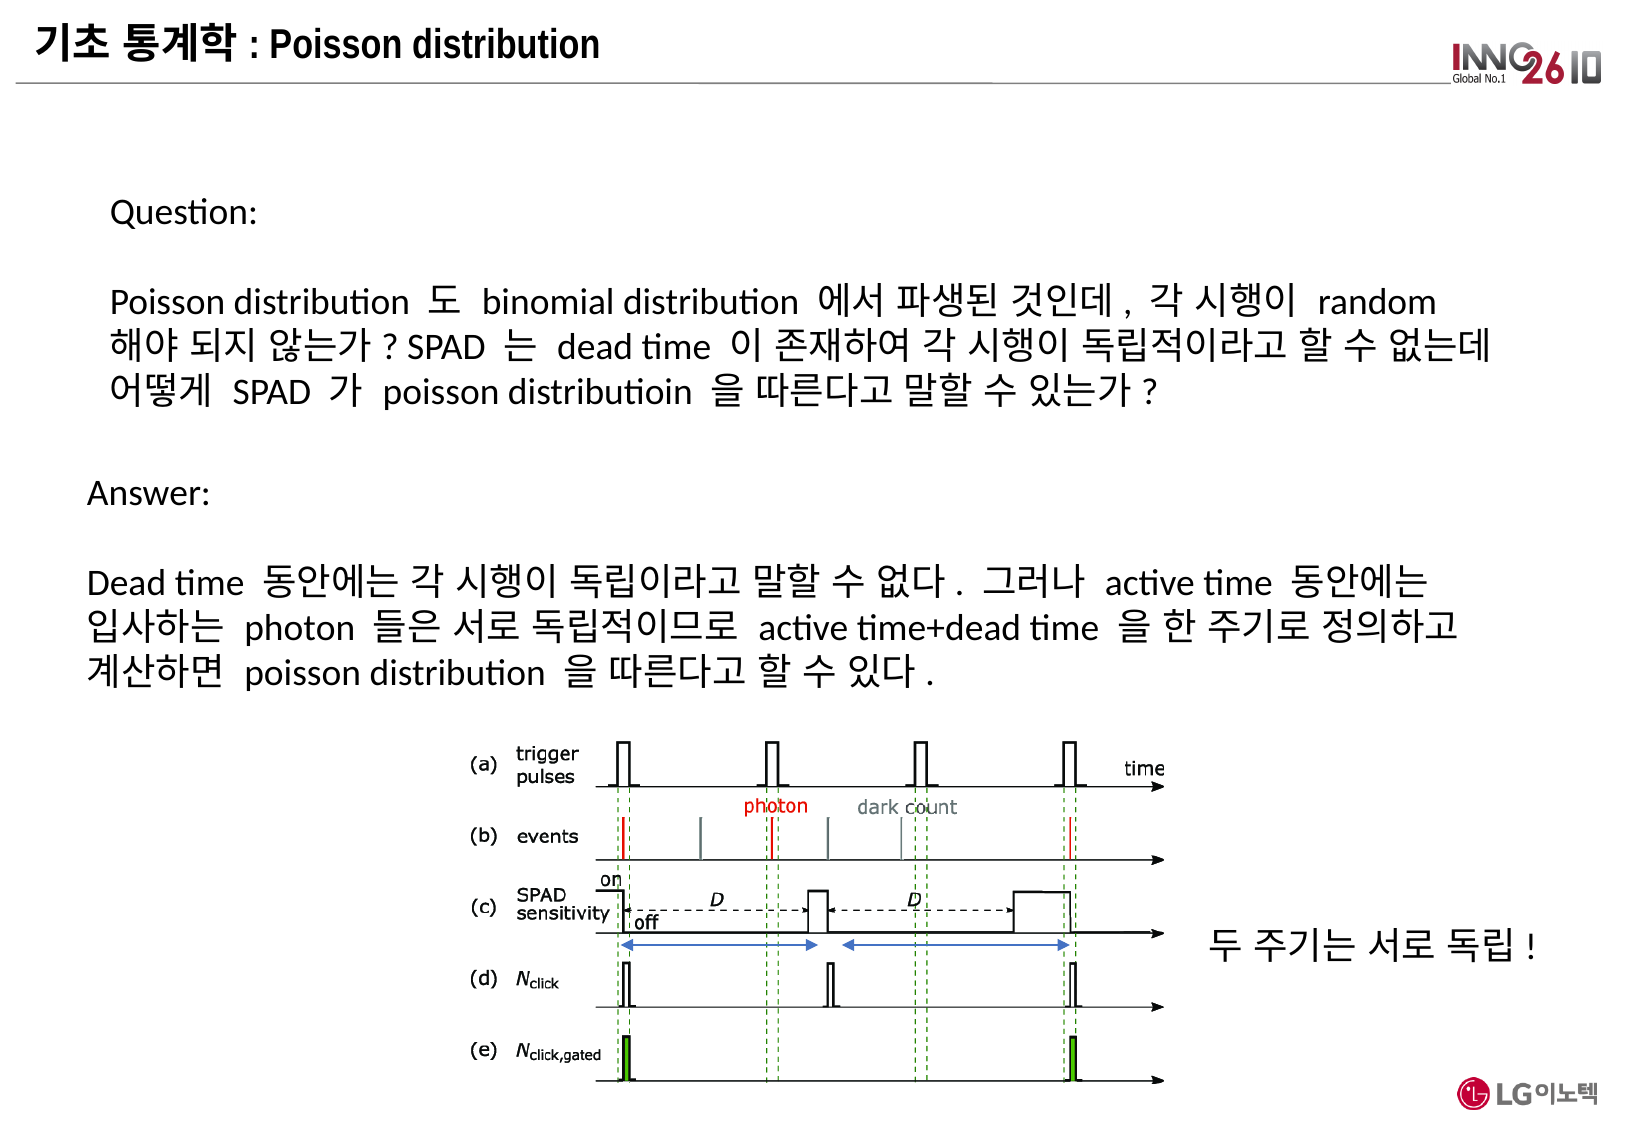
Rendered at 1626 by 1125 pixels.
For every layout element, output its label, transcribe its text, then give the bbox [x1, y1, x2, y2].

picture [471, 741, 1164, 1084]
text_box Answer: Dead time 동안에는 각 시행이 독립이라고 말할 수 없다. 그러나 active time 동안에는 입사하는 photon 들은 서로 독립적이므로 active time+dead time 을 한 주기로 정의하고 계산하면 poisson distribution 을 따른다고 할 수 있다. [72, 460, 1580, 701]
text_box 기초 통계학: Poisson distribution [19, 10, 735, 80]
text_box Question: Poisson distribution 도 binomial distribution 에서 파생된 것인데, 각 시행이 random 해야 되지 않는가? SPAD 는 dead time 이 존재하여 각 시행이 독립적이라고 할 수 없는데 어떻게 SPAD 가 poisson distributioin 을 따른다고 말할 수 있는가? [94, 179, 1531, 420]
text_box 두 주기는 서로 독립! [1193, 914, 1553, 975]
picture [1451, 41, 1603, 86]
picture [1457, 1077, 1597, 1110]
